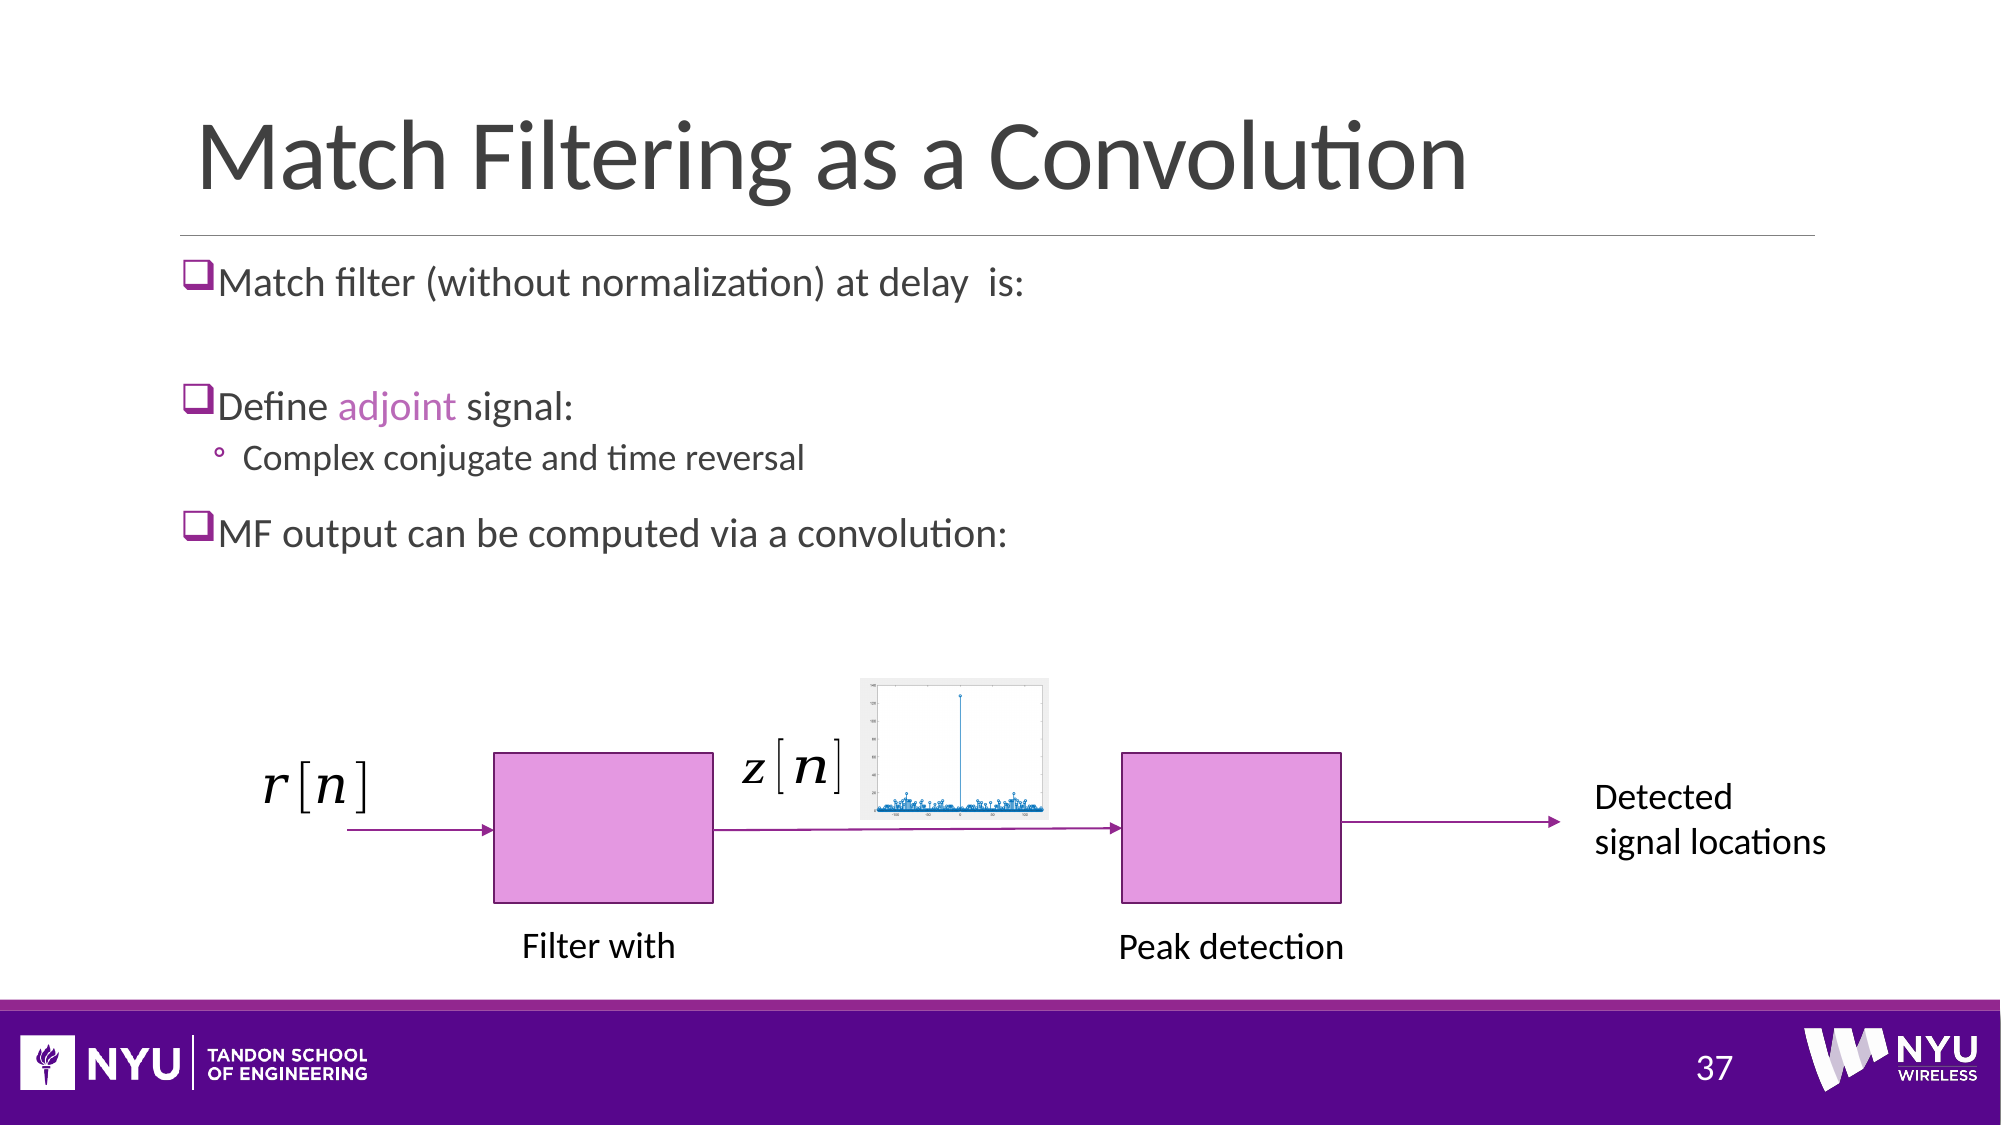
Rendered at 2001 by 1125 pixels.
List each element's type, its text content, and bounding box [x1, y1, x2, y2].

text_box Detected signal locations [1579, 764, 1842, 870]
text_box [712, 827, 1123, 831]
text_box Peak detection [1103, 914, 1360, 975]
picture [859, 677, 1050, 821]
text_box [493, 752, 714, 904]
text_box [1121, 752, 1342, 904]
title Match Filtering as a Convolution [180, 47, 1830, 218]
slide_number 37 [1533, 1035, 1749, 1096]
